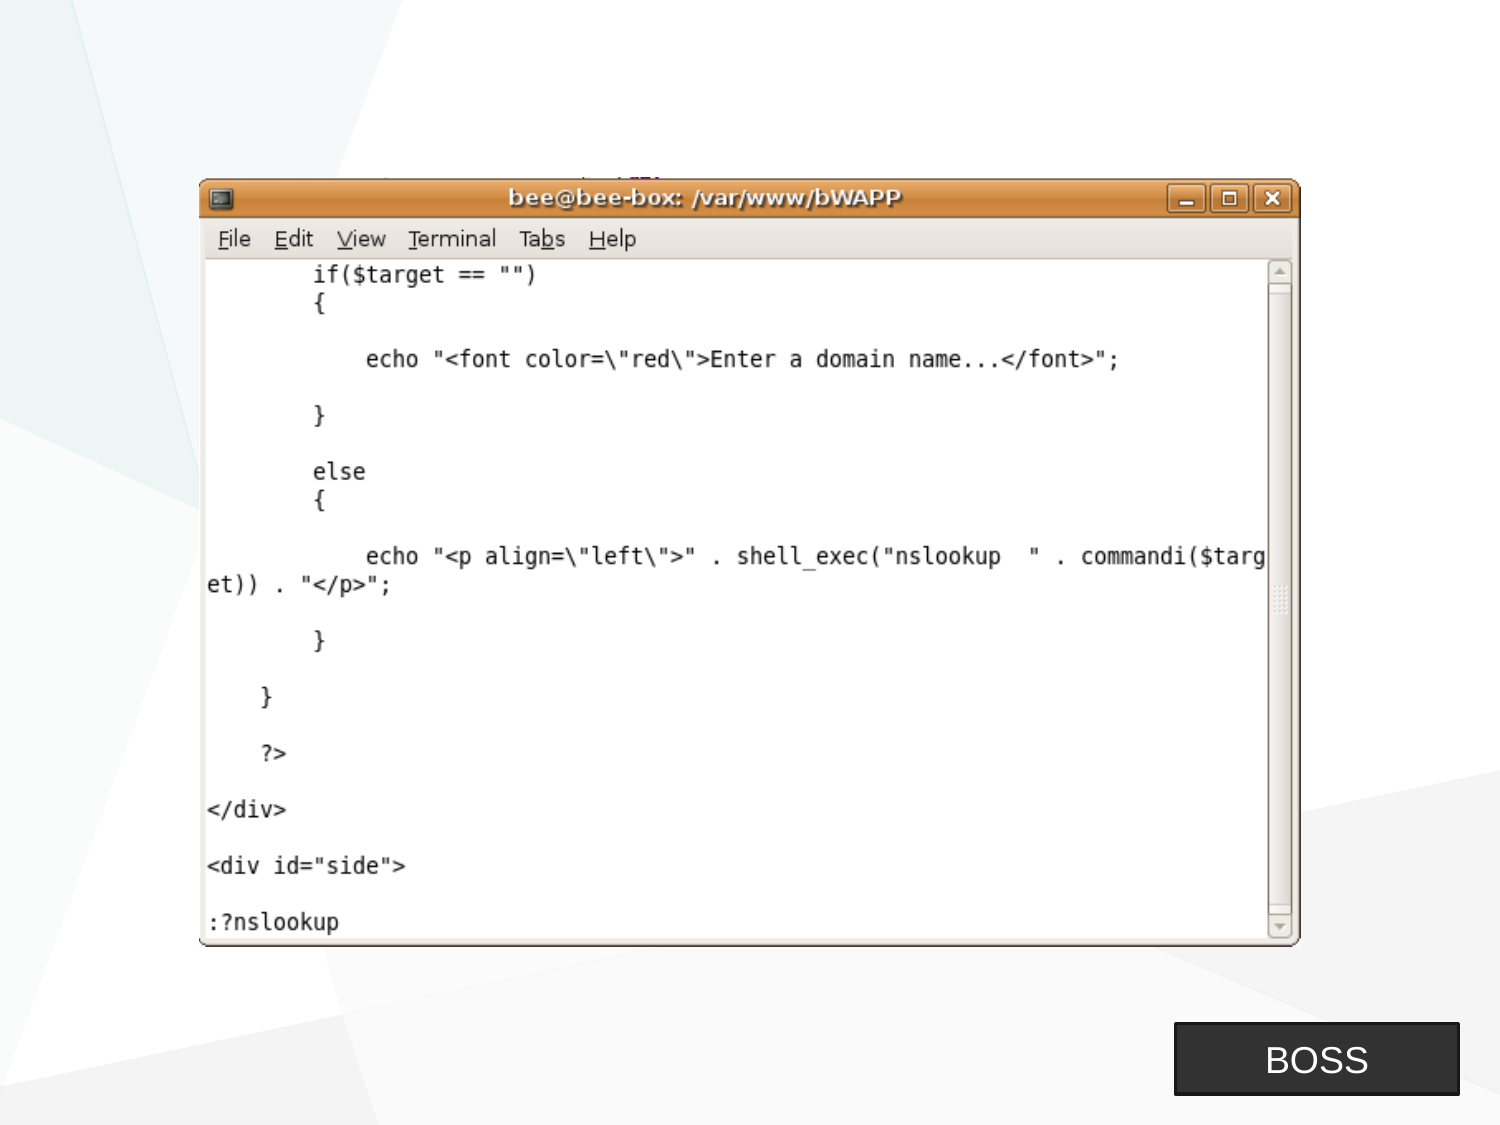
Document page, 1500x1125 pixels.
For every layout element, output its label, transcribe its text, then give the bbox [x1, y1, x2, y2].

picture [198, 177, 1301, 948]
text_box BOSS [1174, 1022, 1460, 1096]
